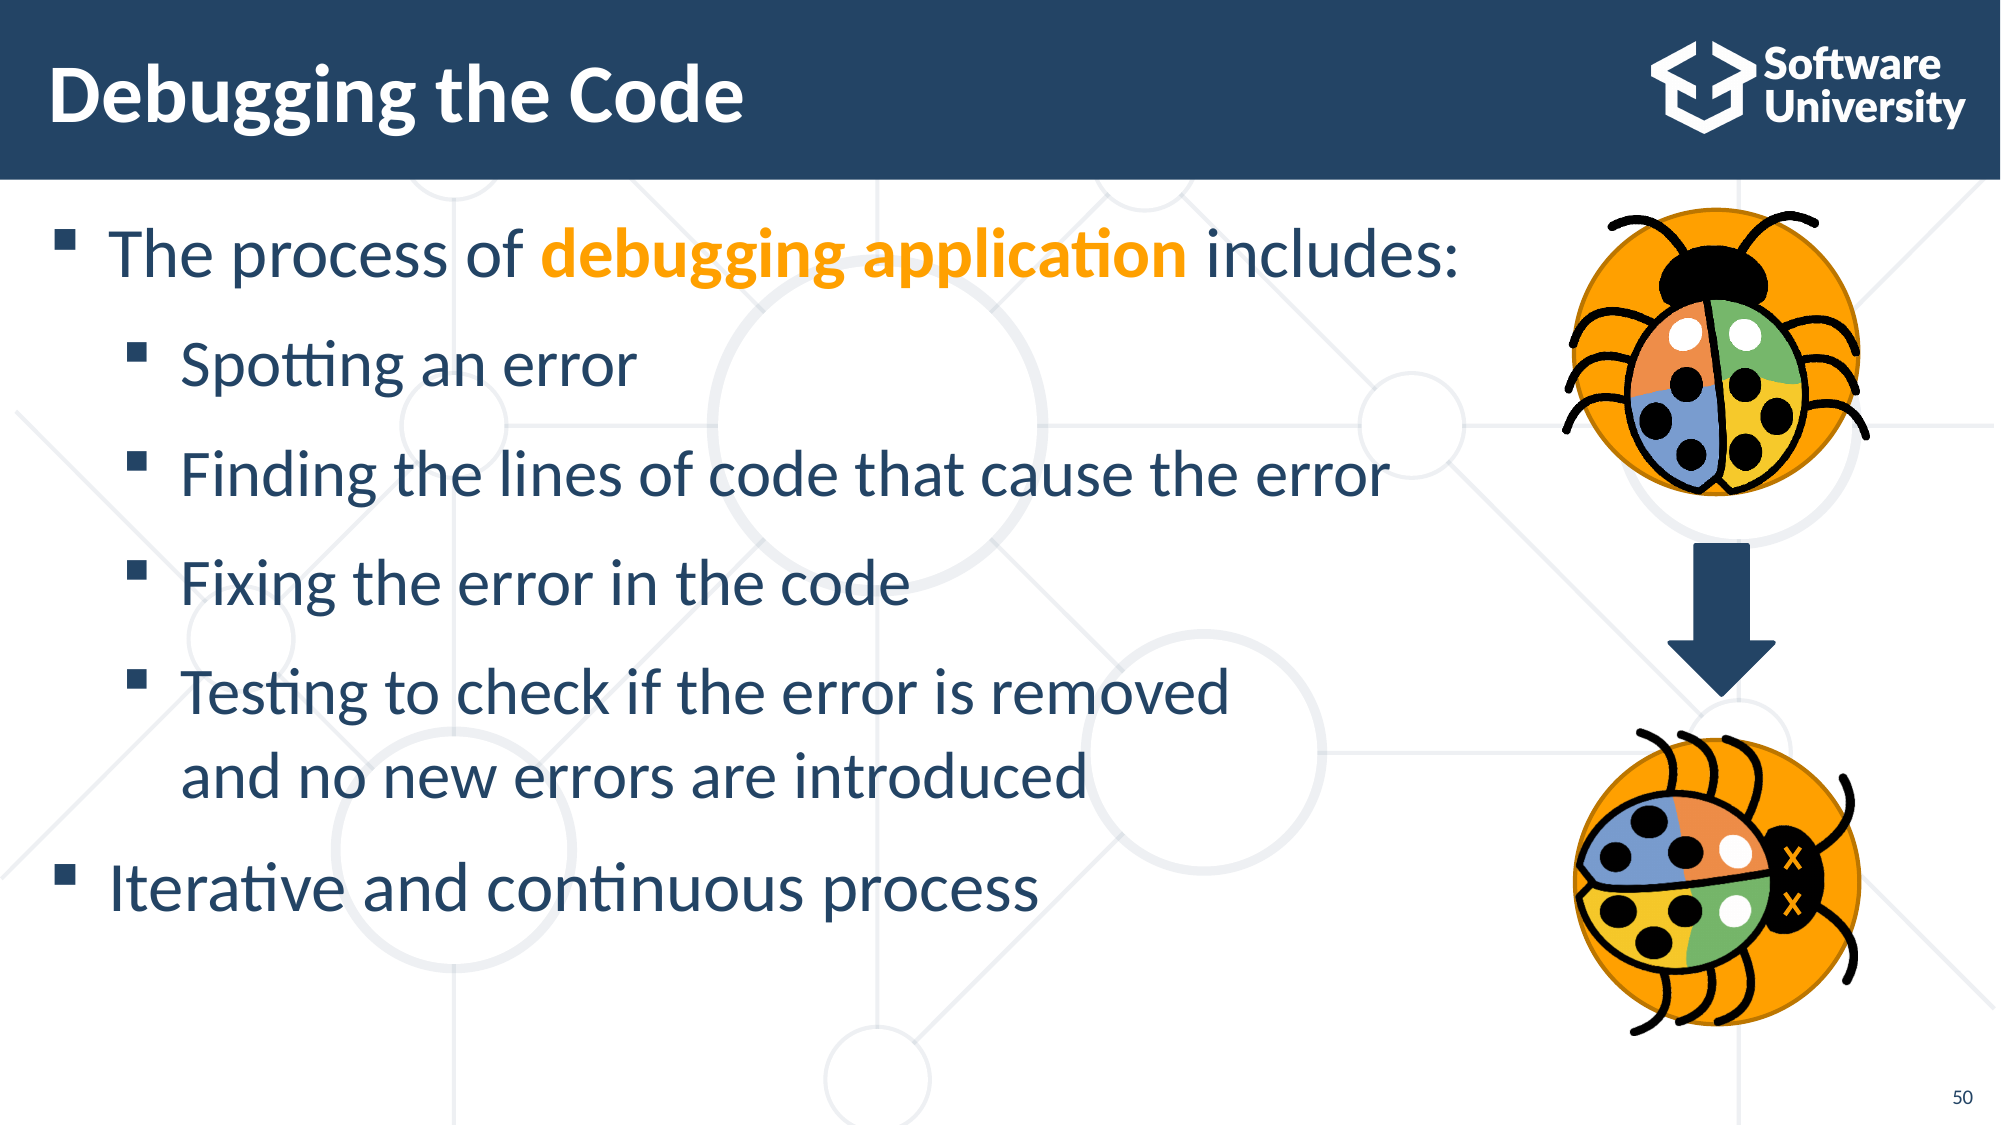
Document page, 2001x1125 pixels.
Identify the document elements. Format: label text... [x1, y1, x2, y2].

picture [1651, 41, 1966, 134]
title Debugging the Code [31, 16, 1625, 162]
slide_number 50 [1927, 1067, 1989, 1117]
list The process of debugging application includes: Spotting an error Finding the lines of code that cause the error Fixing the error in the code Testing to check if the error is removed and no new errors are introduced Iterative and continuous process [31, 196, 1970, 1104]
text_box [1562, 209, 1870, 1037]
